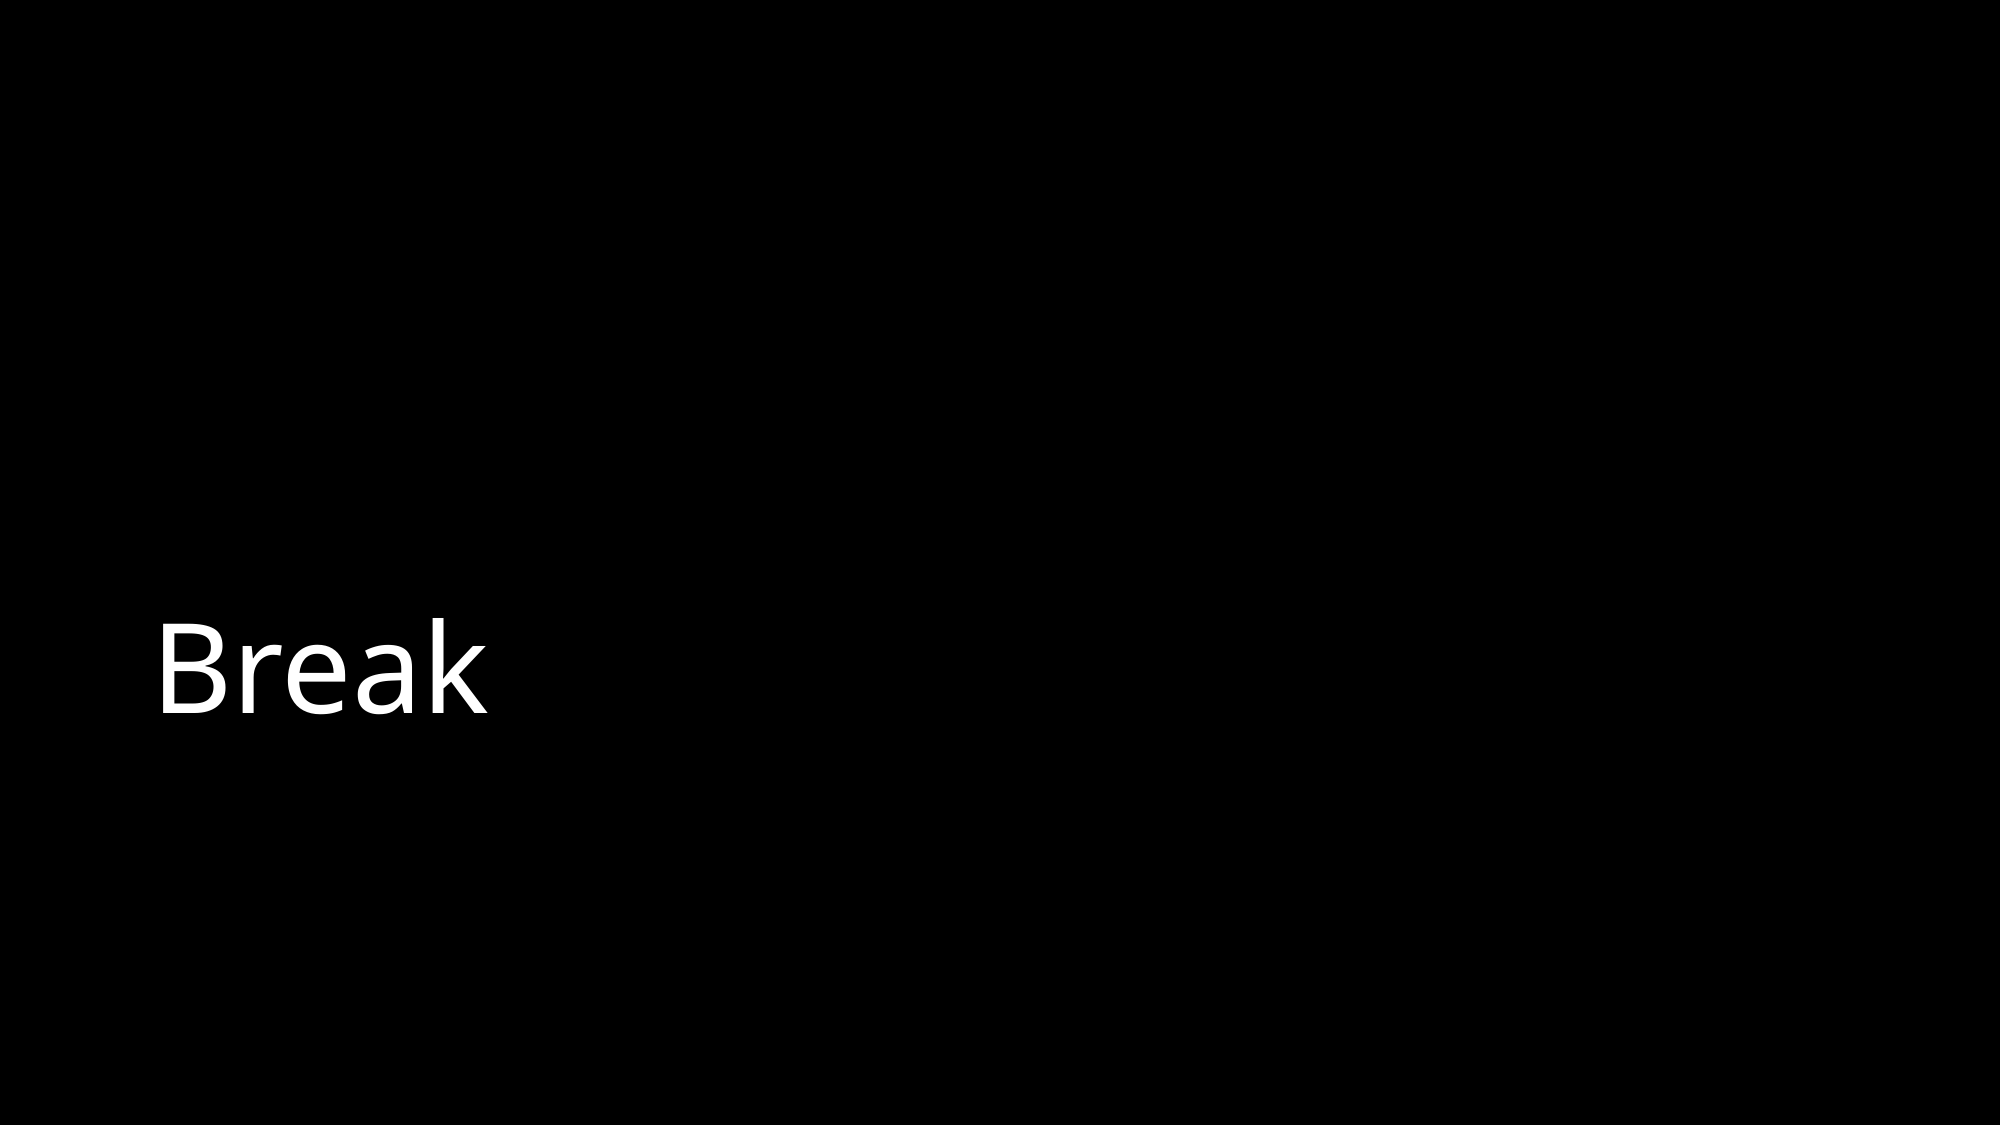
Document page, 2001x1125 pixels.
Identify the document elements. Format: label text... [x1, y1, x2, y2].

title Break [136, 280, 1862, 749]
